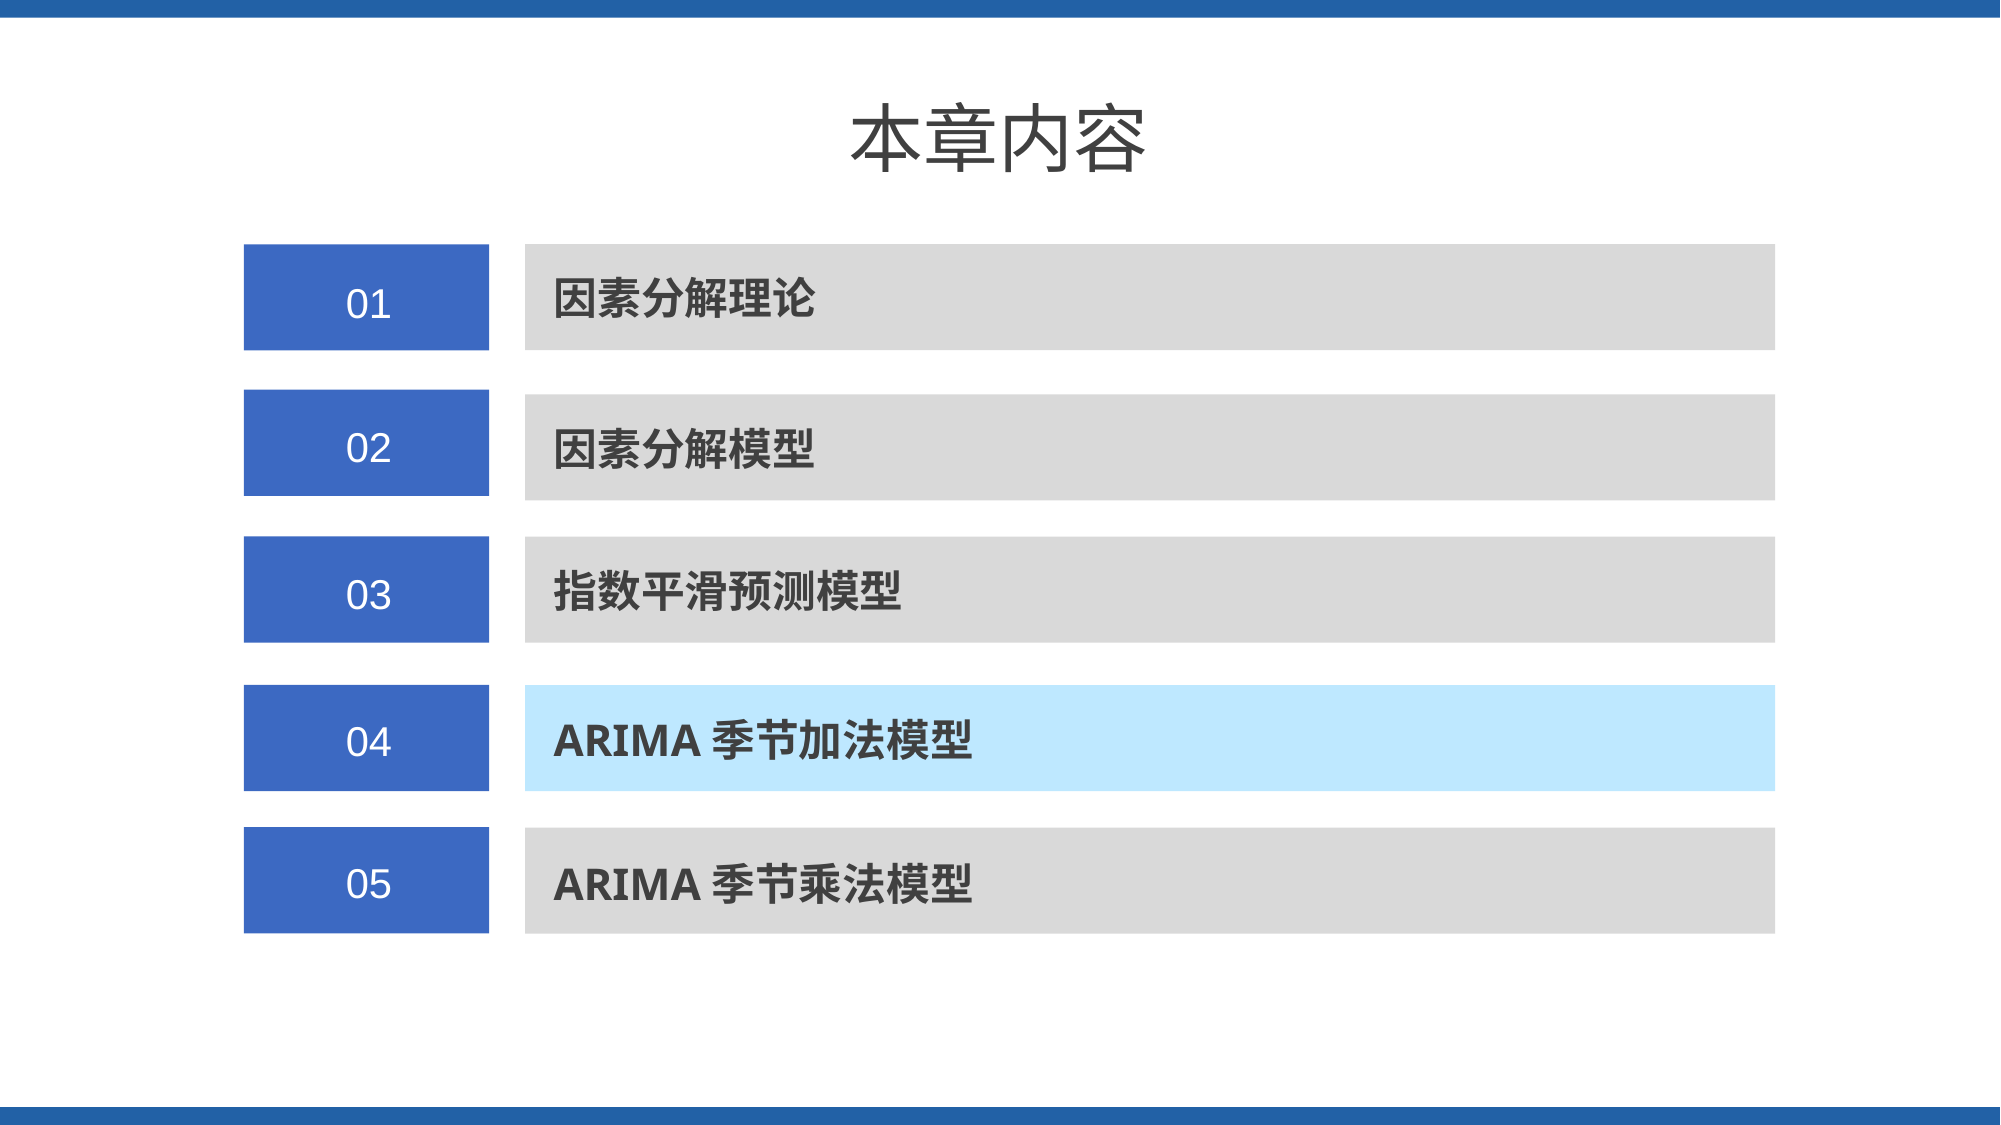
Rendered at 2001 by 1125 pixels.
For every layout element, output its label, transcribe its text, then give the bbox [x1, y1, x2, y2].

text_box [524, 827, 1776, 935]
text_box 04 [331, 706, 409, 773]
text_box [243, 826, 490, 934]
text_box [524, 684, 1776, 792]
text_box [243, 684, 490, 792]
text_box 05 [331, 849, 409, 915]
text_box 指数平滑预测模型 [538, 562, 1387, 618]
text_box 03 [331, 560, 409, 626]
text_box 因素分解模型 [538, 419, 1387, 476]
text_box ARIMA季节乘法模型 [538, 849, 1071, 917]
text_box [524, 243, 1776, 351]
text_box 因素分解理论 [538, 269, 1387, 325]
text_box ARIMA季节加法模型 [538, 710, 1387, 767]
text_box [524, 393, 1776, 501]
text_box [243, 389, 490, 497]
text_box [243, 535, 490, 644]
text_box 本章内容 [833, 83, 1167, 190]
text_box 01 [331, 269, 409, 335]
text_box [524, 536, 1776, 644]
text_box 02 [331, 413, 409, 479]
text_box [243, 243, 490, 351]
